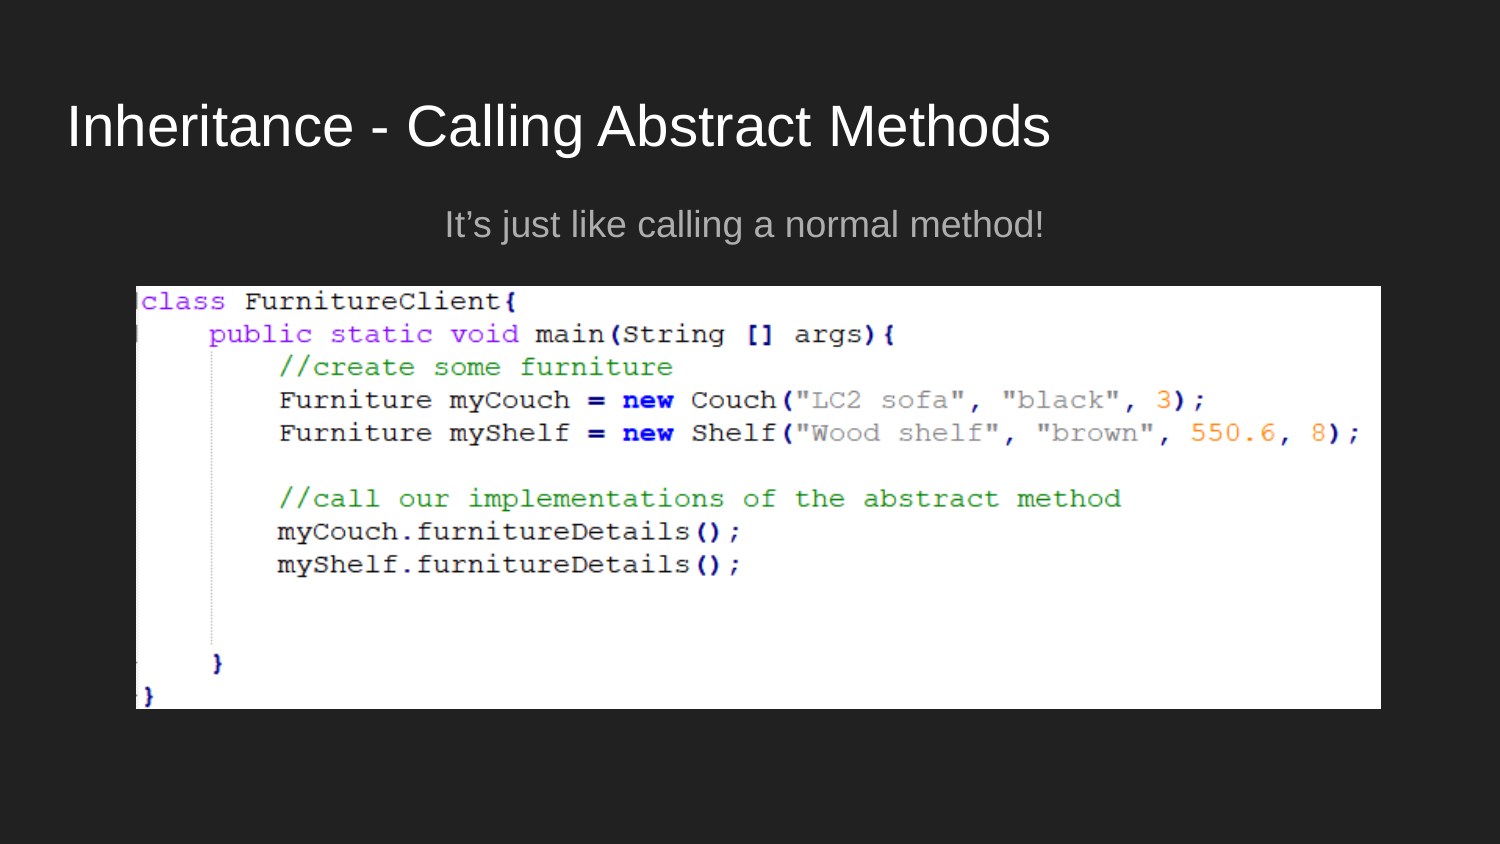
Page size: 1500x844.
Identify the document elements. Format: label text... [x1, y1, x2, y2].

title Inheritance - Calling Abstract Methods [51, 72, 1449, 167]
picture [136, 286, 1381, 709]
list It’s just like calling a normal method! [417, 177, 1083, 251]
